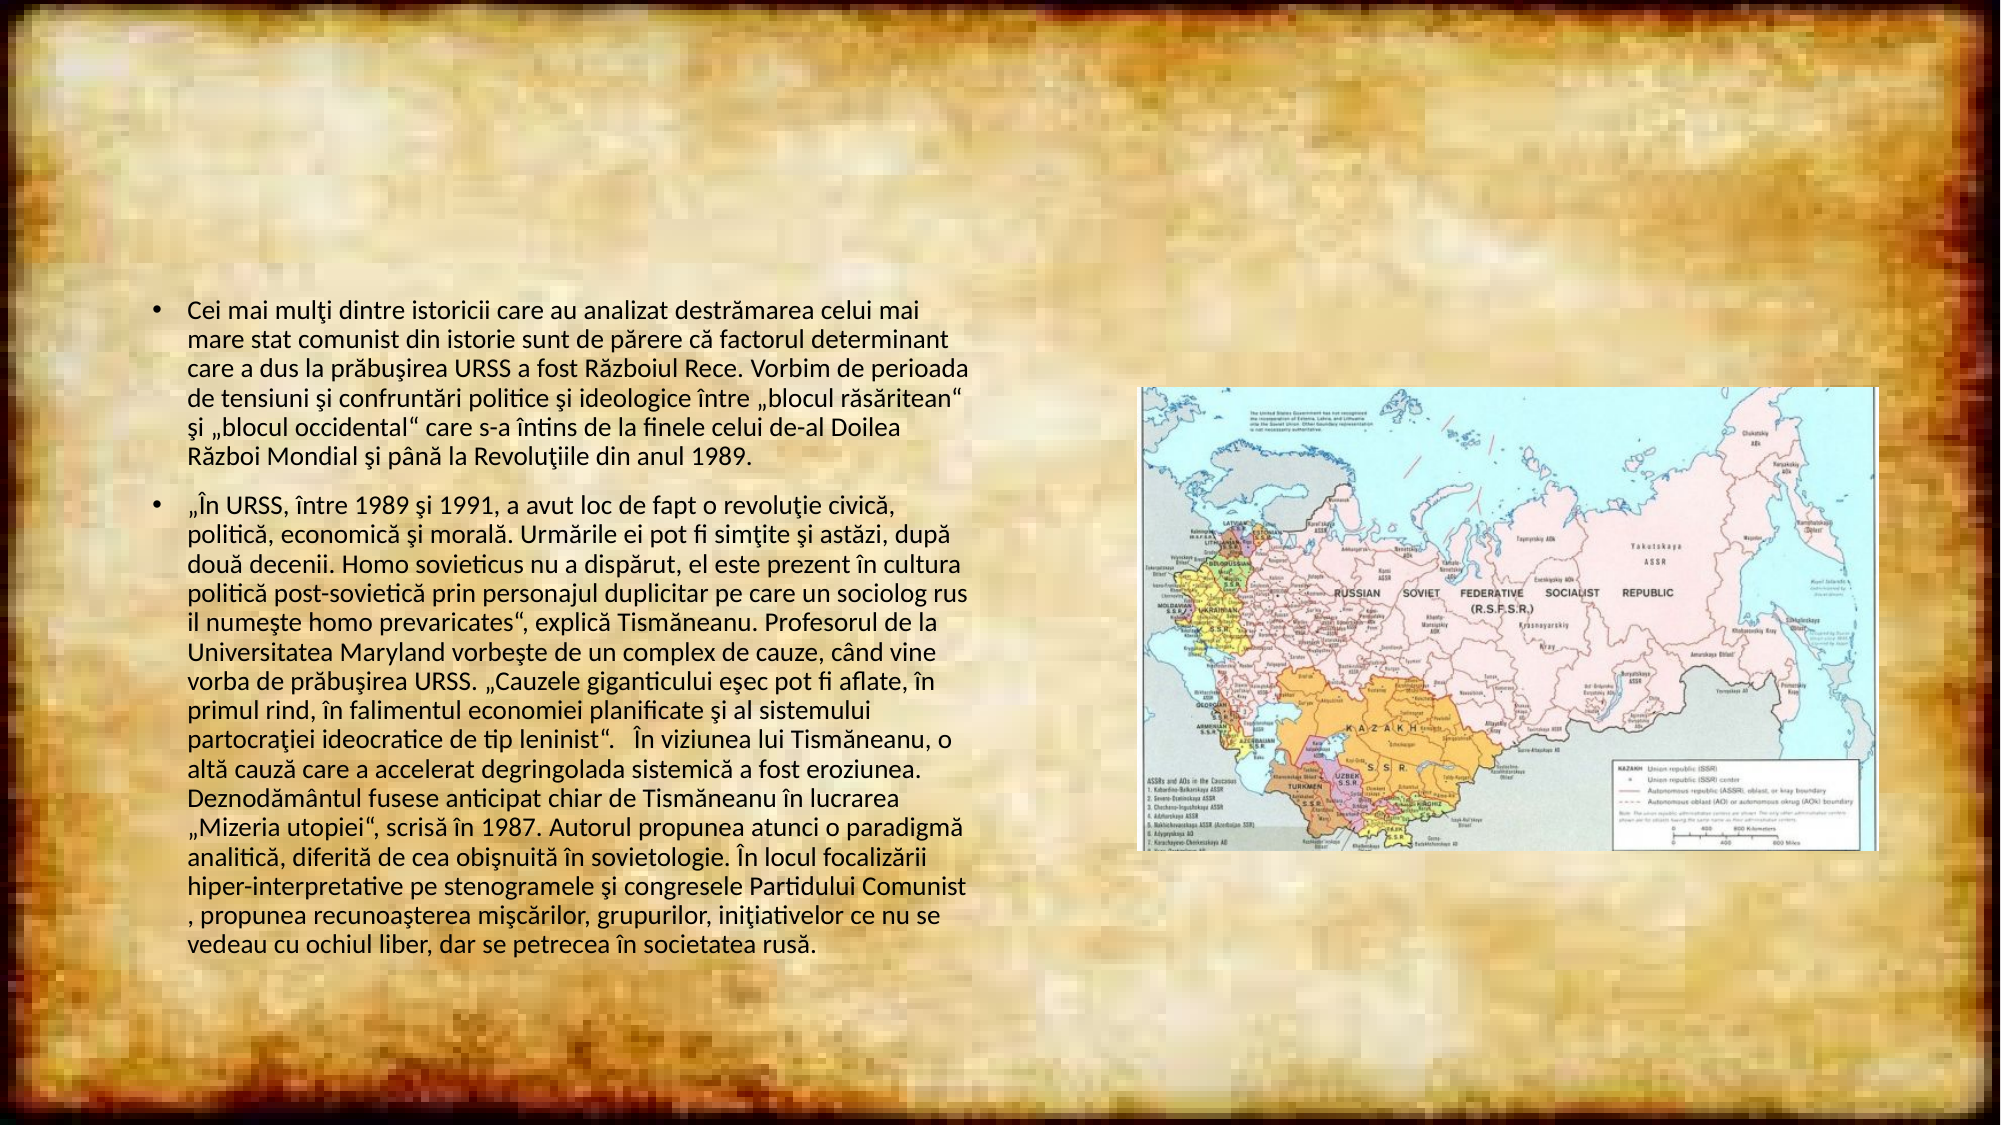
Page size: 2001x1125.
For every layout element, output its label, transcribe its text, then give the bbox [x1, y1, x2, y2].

picture [0, 0, 2001, 1125]
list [1137, 387, 1879, 851]
list Cei mai mulţi dintre istoricii care au analizat destrămarea celui mai mare stat comunist din istorie sunt de părere că factorul determinant care a dus la prăbuşirea URSS a fost Războiul Rece. Vorbim de perioada de tensiuni şi confruntări politice şi ideologice între „blocul răsăritean“ şi „blocul occidental“ care s-a întins de la finele celui de-al Doilea Război Mondial şi până la Revoluţiile din anul 1989. „În URSS, între 1989 şi 1991, a avut loc de fapt o revoluţie civică, politică, economică şi morală. Urmările ei pot fi simţite şi astăzi, după două decenii. Homo sovieticus nu a dispărut, el este prezent în cultura politică post-sovietică prin personajul duplicitar pe care un sociolog rus il numeşte homo prevaricates“, explică Tismăneanu. Profesorul de la Universitatea Maryland vorbeşte de un complex de cauze, când vine vorba de prăbuşirea URSS. „Cauzele giganticului eşec pot fi aflate, în primul rind, în falimentul economiei planificate şi al sistemului partocraţiei ideocratice de tip leninist“. În viziunea lui Tismăneanu, o altă cauză care a accelerat degringolada sistemică a fost eroziunea. Deznodământul fusese anticipat chiar de Tismăneanu în lucrarea „Mizeria utopiei“, scrisă în 1987. Autorul propunea atunci o paradigmă analitică, diferită de cea obişnuită în sovietologie. În locul focalizării hiper-interpretative pe stenogramele şi congresele Partidului Comunist , propunea recunoaşterea mişcărilor, grupurilor, iniţiativelor ce nu se vedeau cu ochiul liber, dar se petrecea în societatea rusă. [137, 288, 988, 1003]
